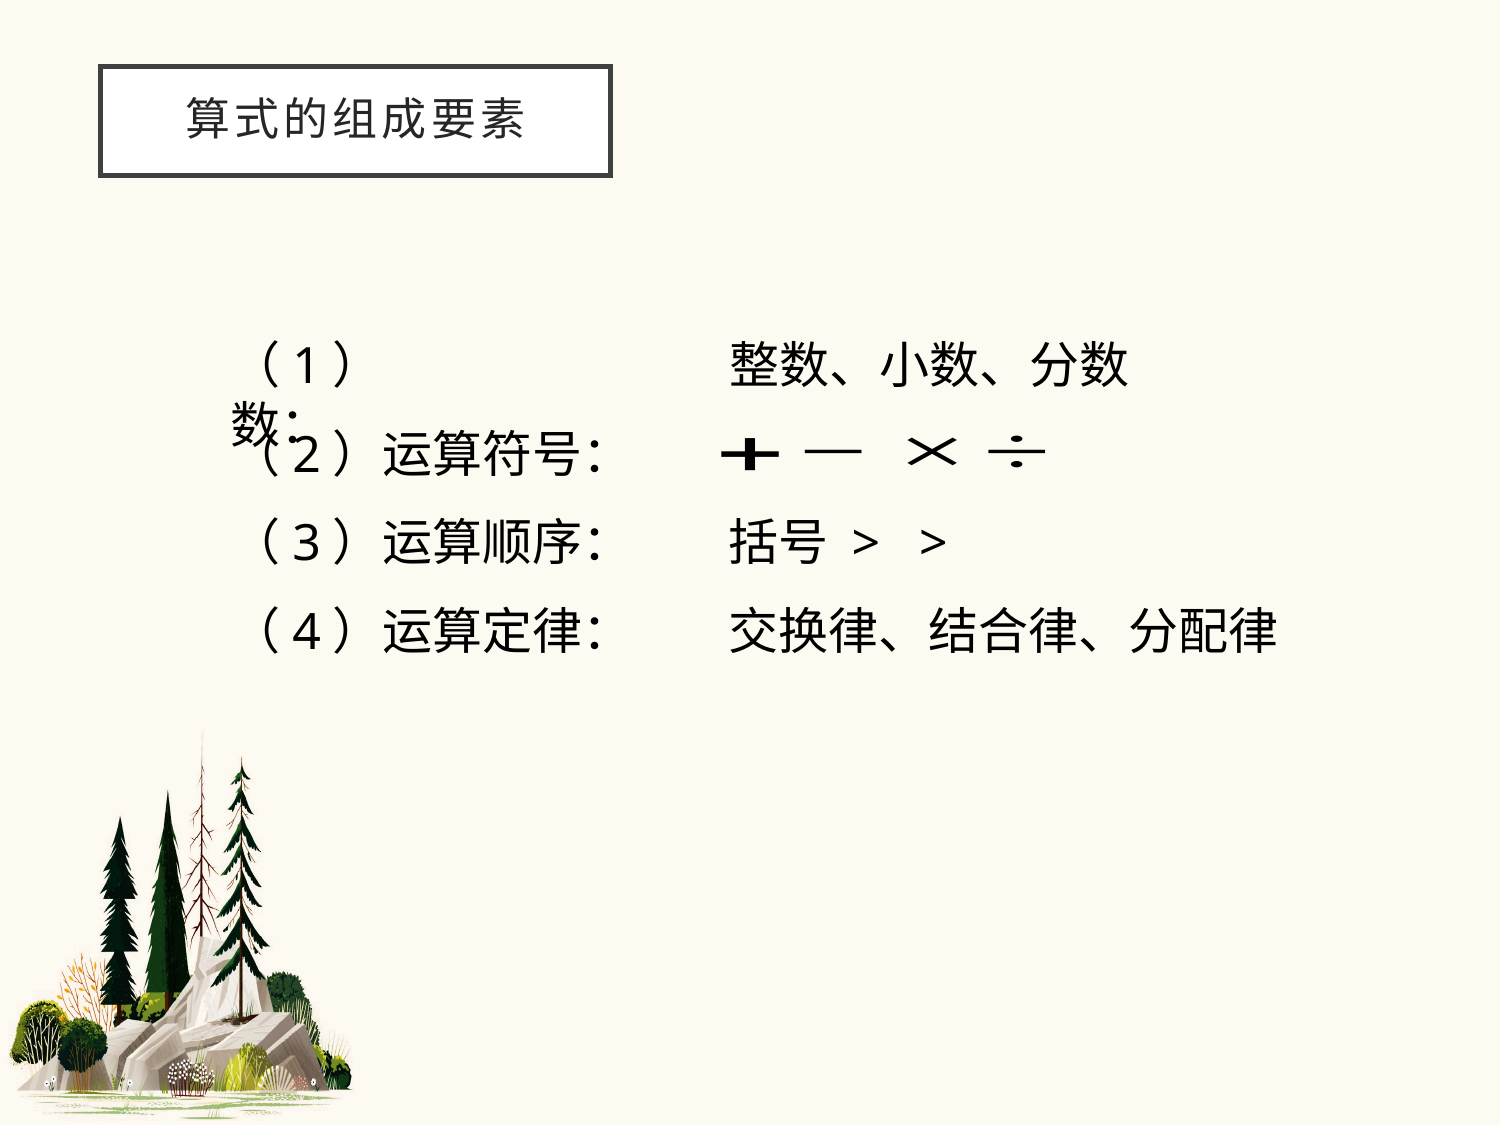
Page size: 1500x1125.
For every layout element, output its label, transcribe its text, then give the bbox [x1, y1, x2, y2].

text_box 整数、小数、分数 [714, 326, 1185, 401]
text_box （4）运算定律： [215, 591, 644, 667]
text_box （1）数： [215, 326, 437, 414]
text_box （2）运算符号： [215, 414, 609, 490]
picture [0, 444, 666, 1125]
text_box 交换律、结合律、分配律 [713, 591, 1317, 667]
text_box （3）运算顺序： [215, 503, 632, 579]
title 算式的组成要素 [98, 64, 613, 178]
